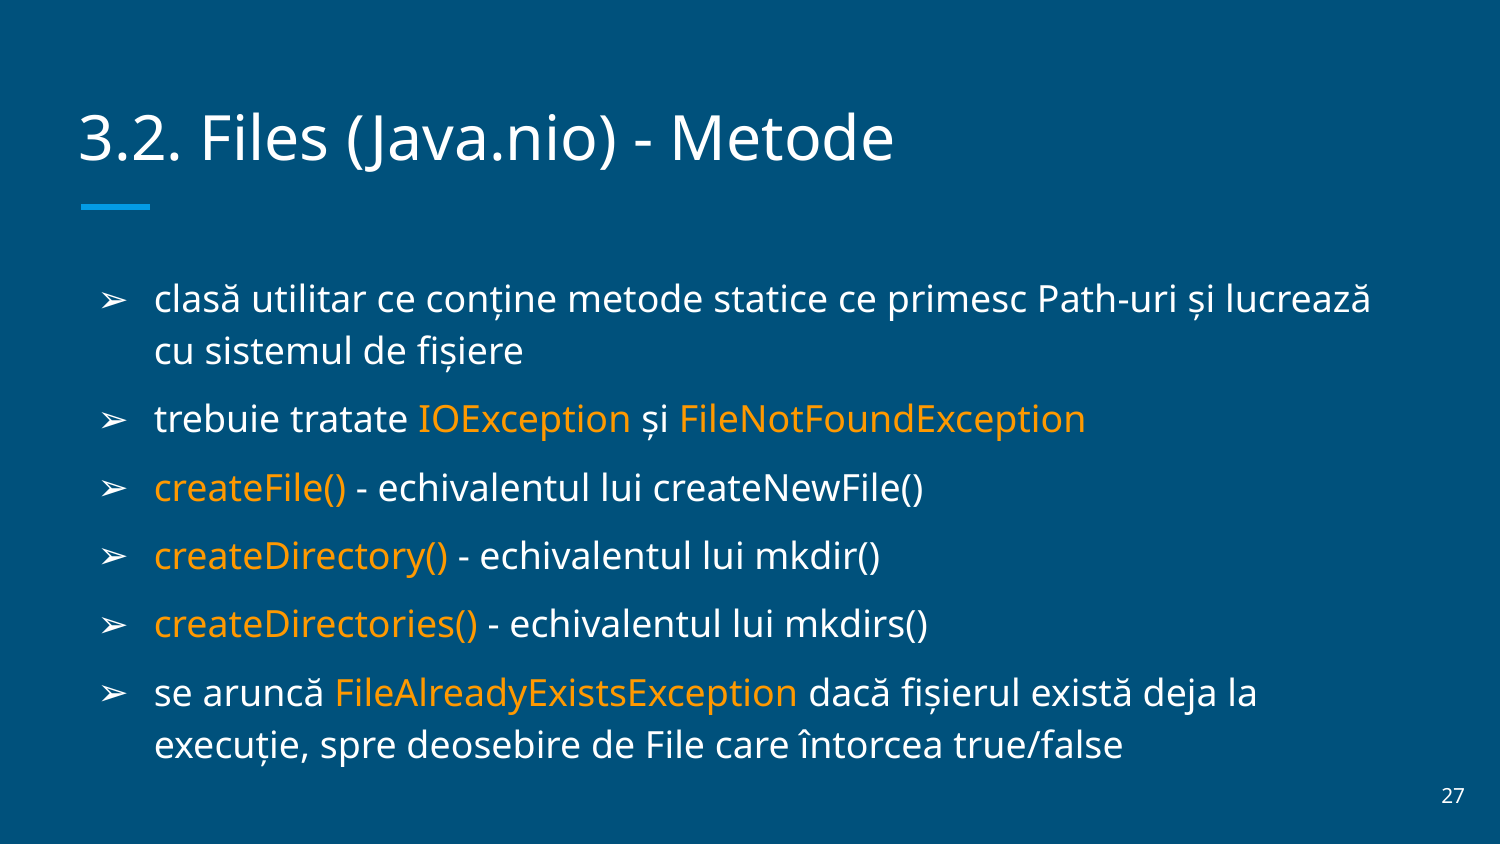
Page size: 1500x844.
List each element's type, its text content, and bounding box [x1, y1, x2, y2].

list clasă utilitar ce conține metode statice ce primesc Path-uri și lucrează cu sistemul de fișiere trebuie tratate IOException și FileNotFoundException createFile() - echivalentul lui createNewFile() createDirectory() - echivalentul lui mkdir() createDirectories() - echivalentul lui mkdirs() se aruncă FileAlreadyExistsException dacă fișierul există deja la execuție, spre deosebire de File care întorcea true/false [63, 215, 1437, 819]
title 3.2. Files (Java.nio) - Metode [63, 75, 1437, 188]
slide_number ‹#› [1389, 764, 1480, 830]
